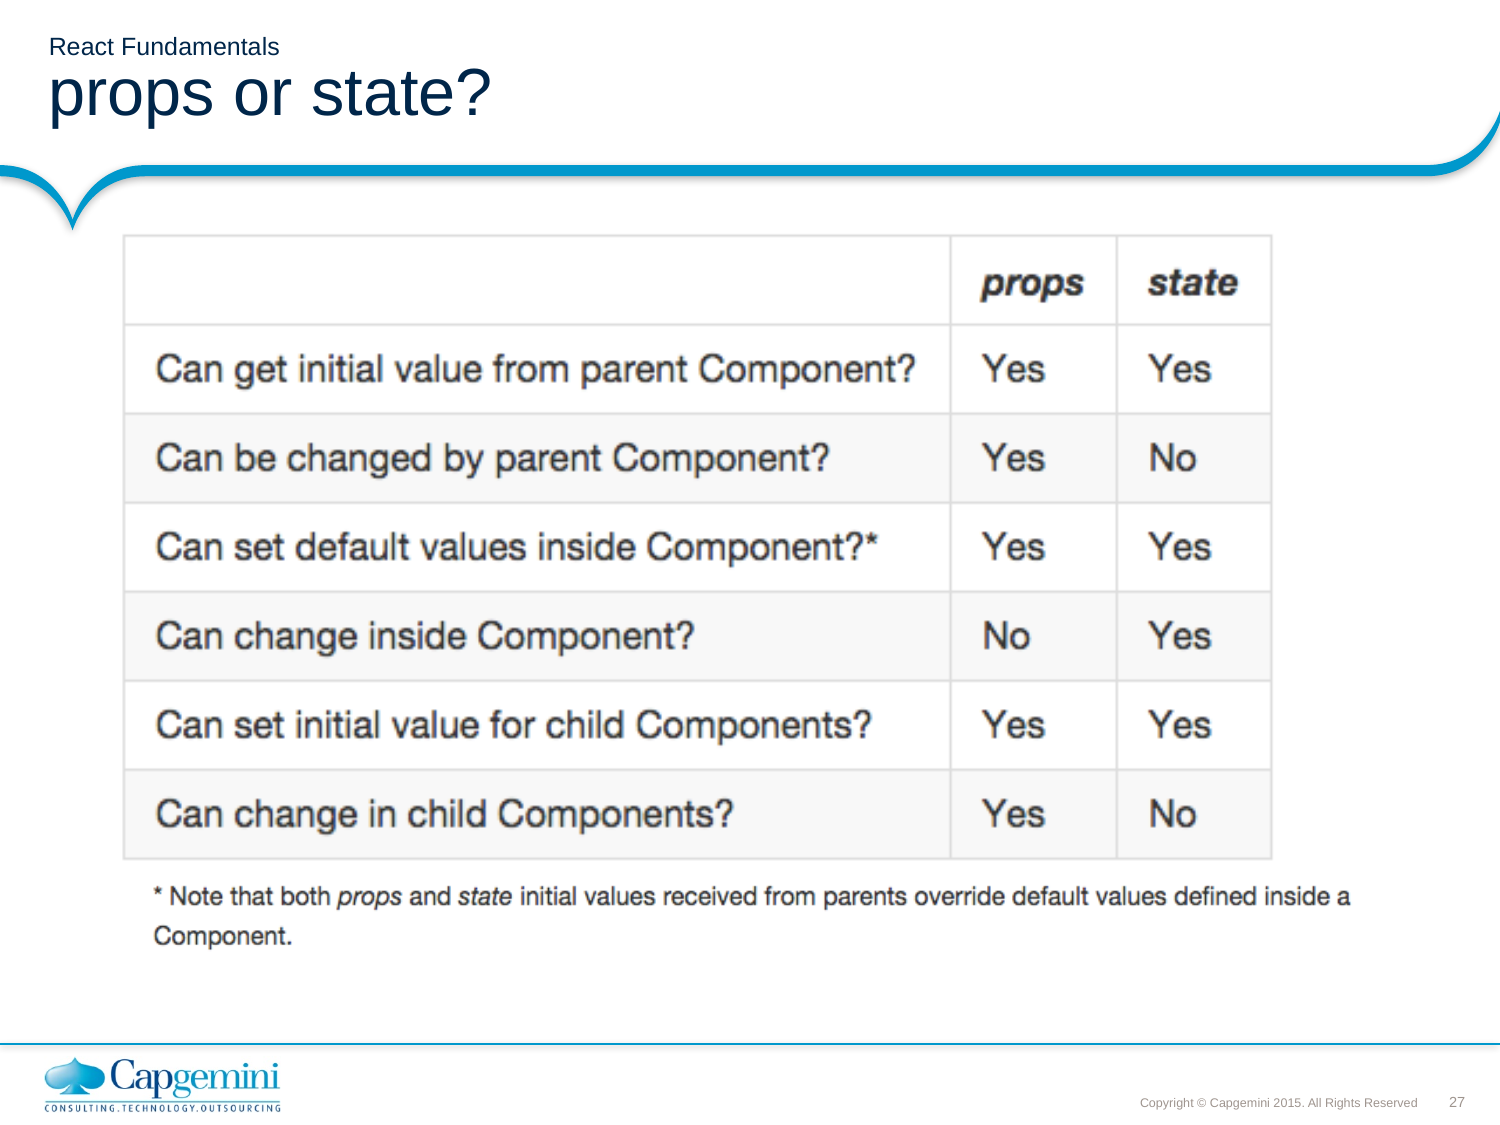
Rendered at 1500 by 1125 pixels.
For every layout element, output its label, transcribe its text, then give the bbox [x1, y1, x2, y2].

title React Fundamentals props or state? [0, 0, 1500, 165]
picture [44, 1056, 281, 1113]
picture [100, 200, 1374, 953]
